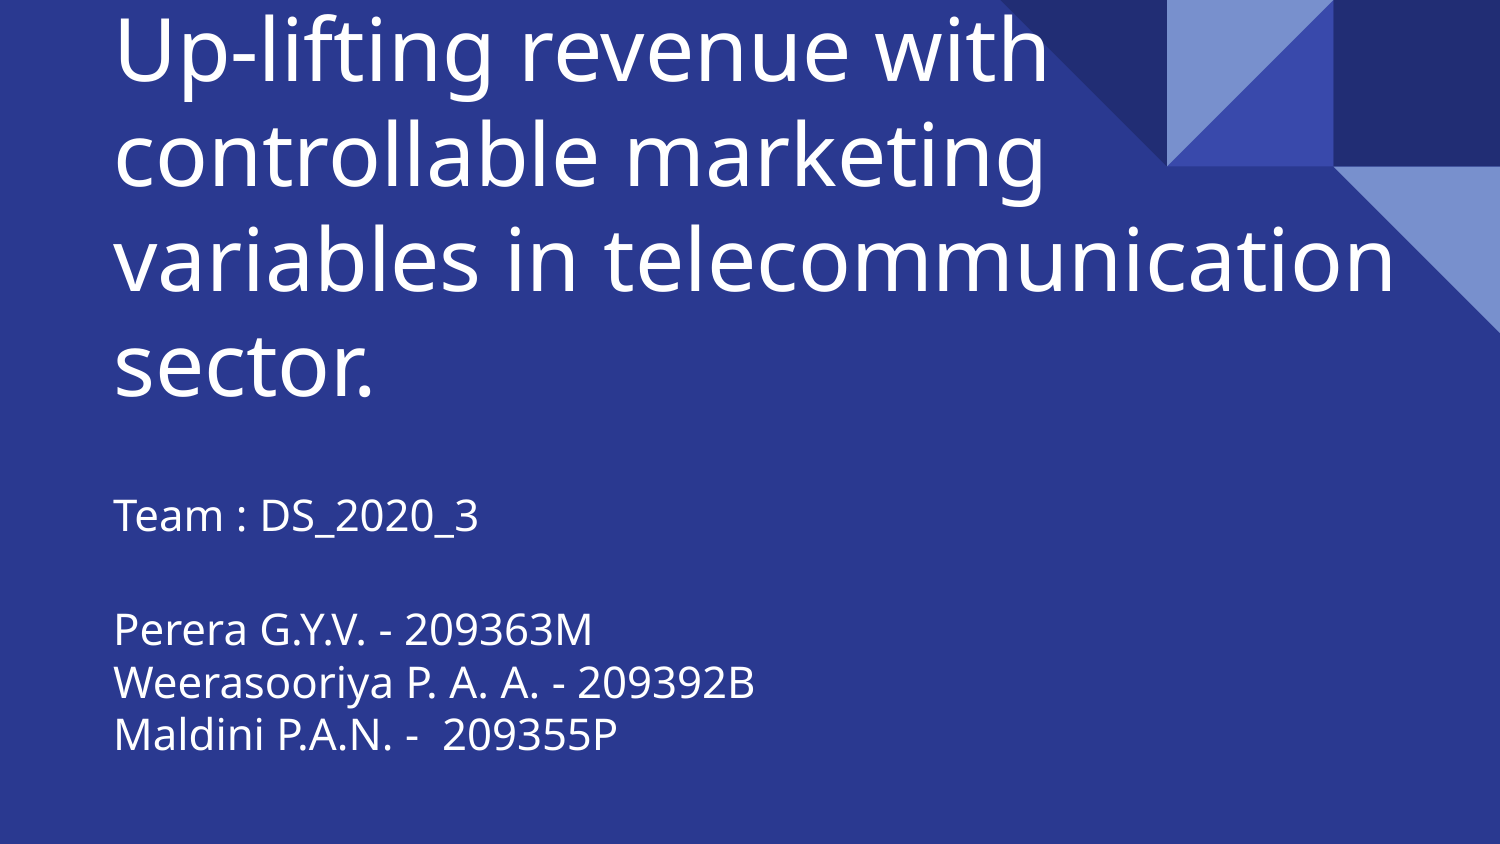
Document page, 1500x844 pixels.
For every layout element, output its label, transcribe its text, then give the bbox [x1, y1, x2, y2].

subtitle Team : DS_2020_3 [98, 472, 781, 544]
title Up-lifting revenue with controllable marketing variables in telecommunication sector. [98, 291, 1447, 429]
subtitle Perera G.Y.V. - 209363M Weerasooriya P. A. A. - 209392B Maldini P.A.N. - 209355P [98, 586, 955, 810]
